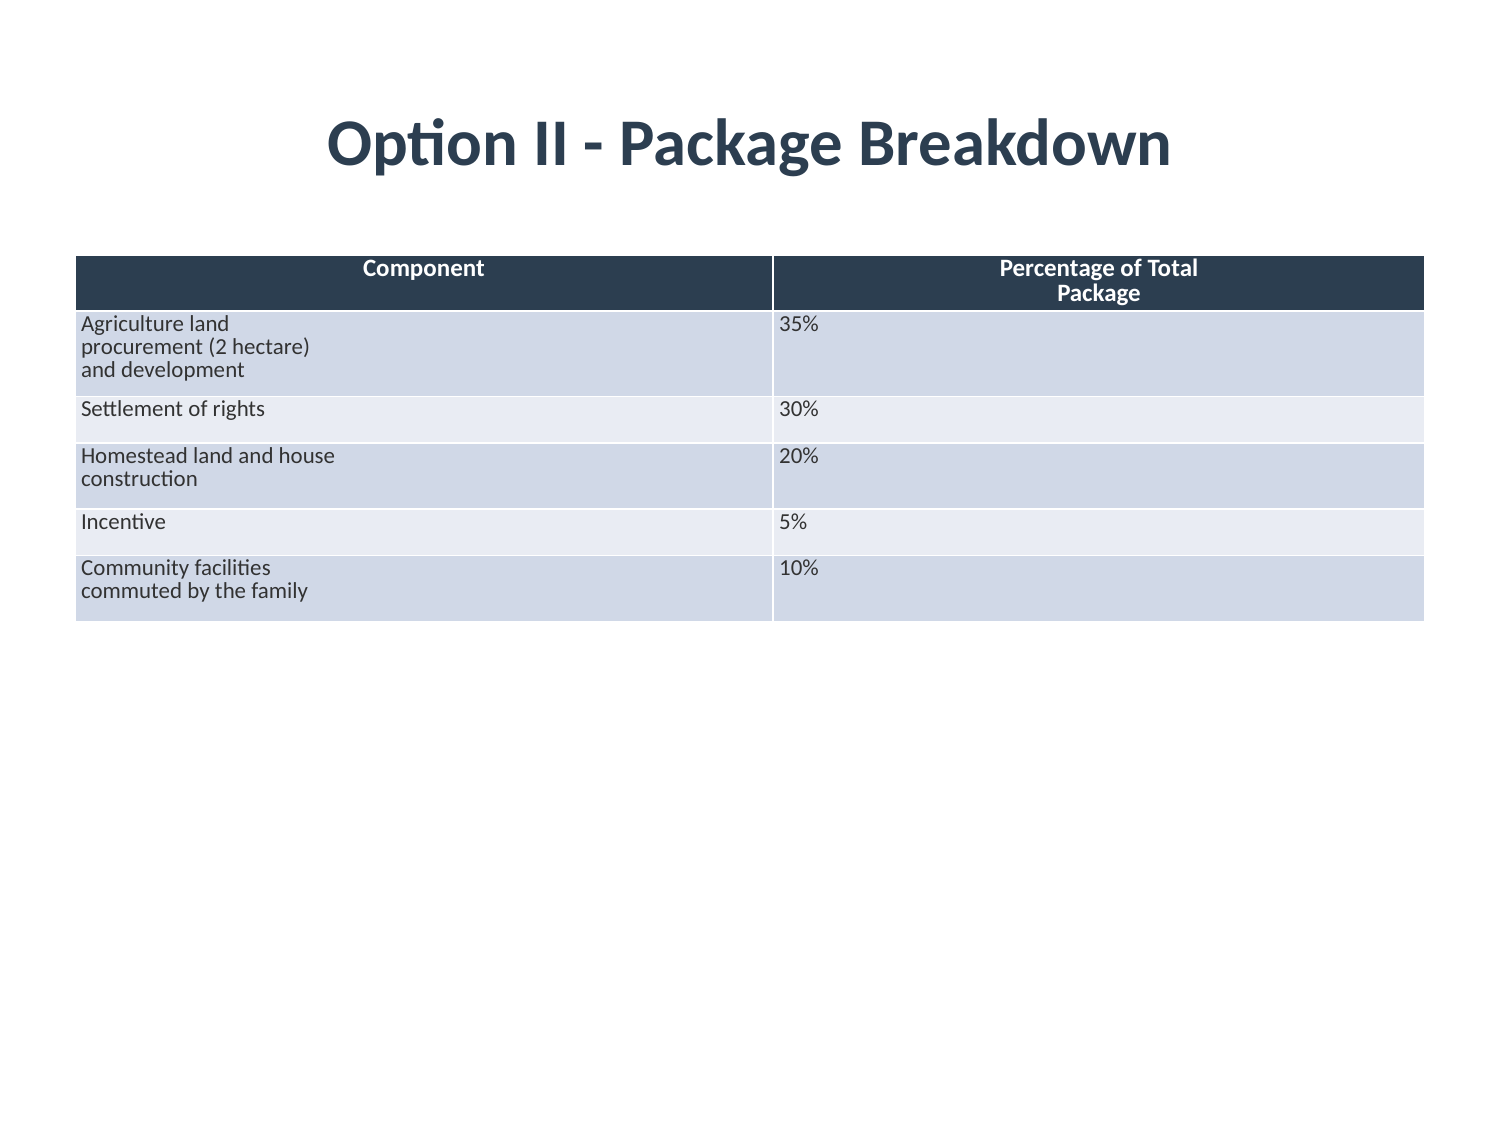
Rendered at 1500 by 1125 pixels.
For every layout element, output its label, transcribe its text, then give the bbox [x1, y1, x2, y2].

table_cell 30% [774, 397, 1424, 442]
table_cell 10% [774, 556, 1424, 621]
table_cell 5% [774, 510, 1424, 555]
table_cell Incentive [76, 510, 772, 555]
table_header Component [76, 256, 772, 310]
table_cell 35% [774, 312, 1424, 396]
table_header Percentage of Total Package [774, 256, 1424, 310]
table_cell Homestead land and house construction [76, 444, 772, 508]
table_cell Agriculture land procurement (2 hectare) and development [76, 312, 772, 396]
table_cell Settlement of rights [76, 397, 772, 442]
title Option II - Package Breakdown [75, 45, 1425, 233]
table_cell 20% [774, 444, 1424, 508]
table_cell Community facilities commuted by the family [76, 556, 772, 621]
